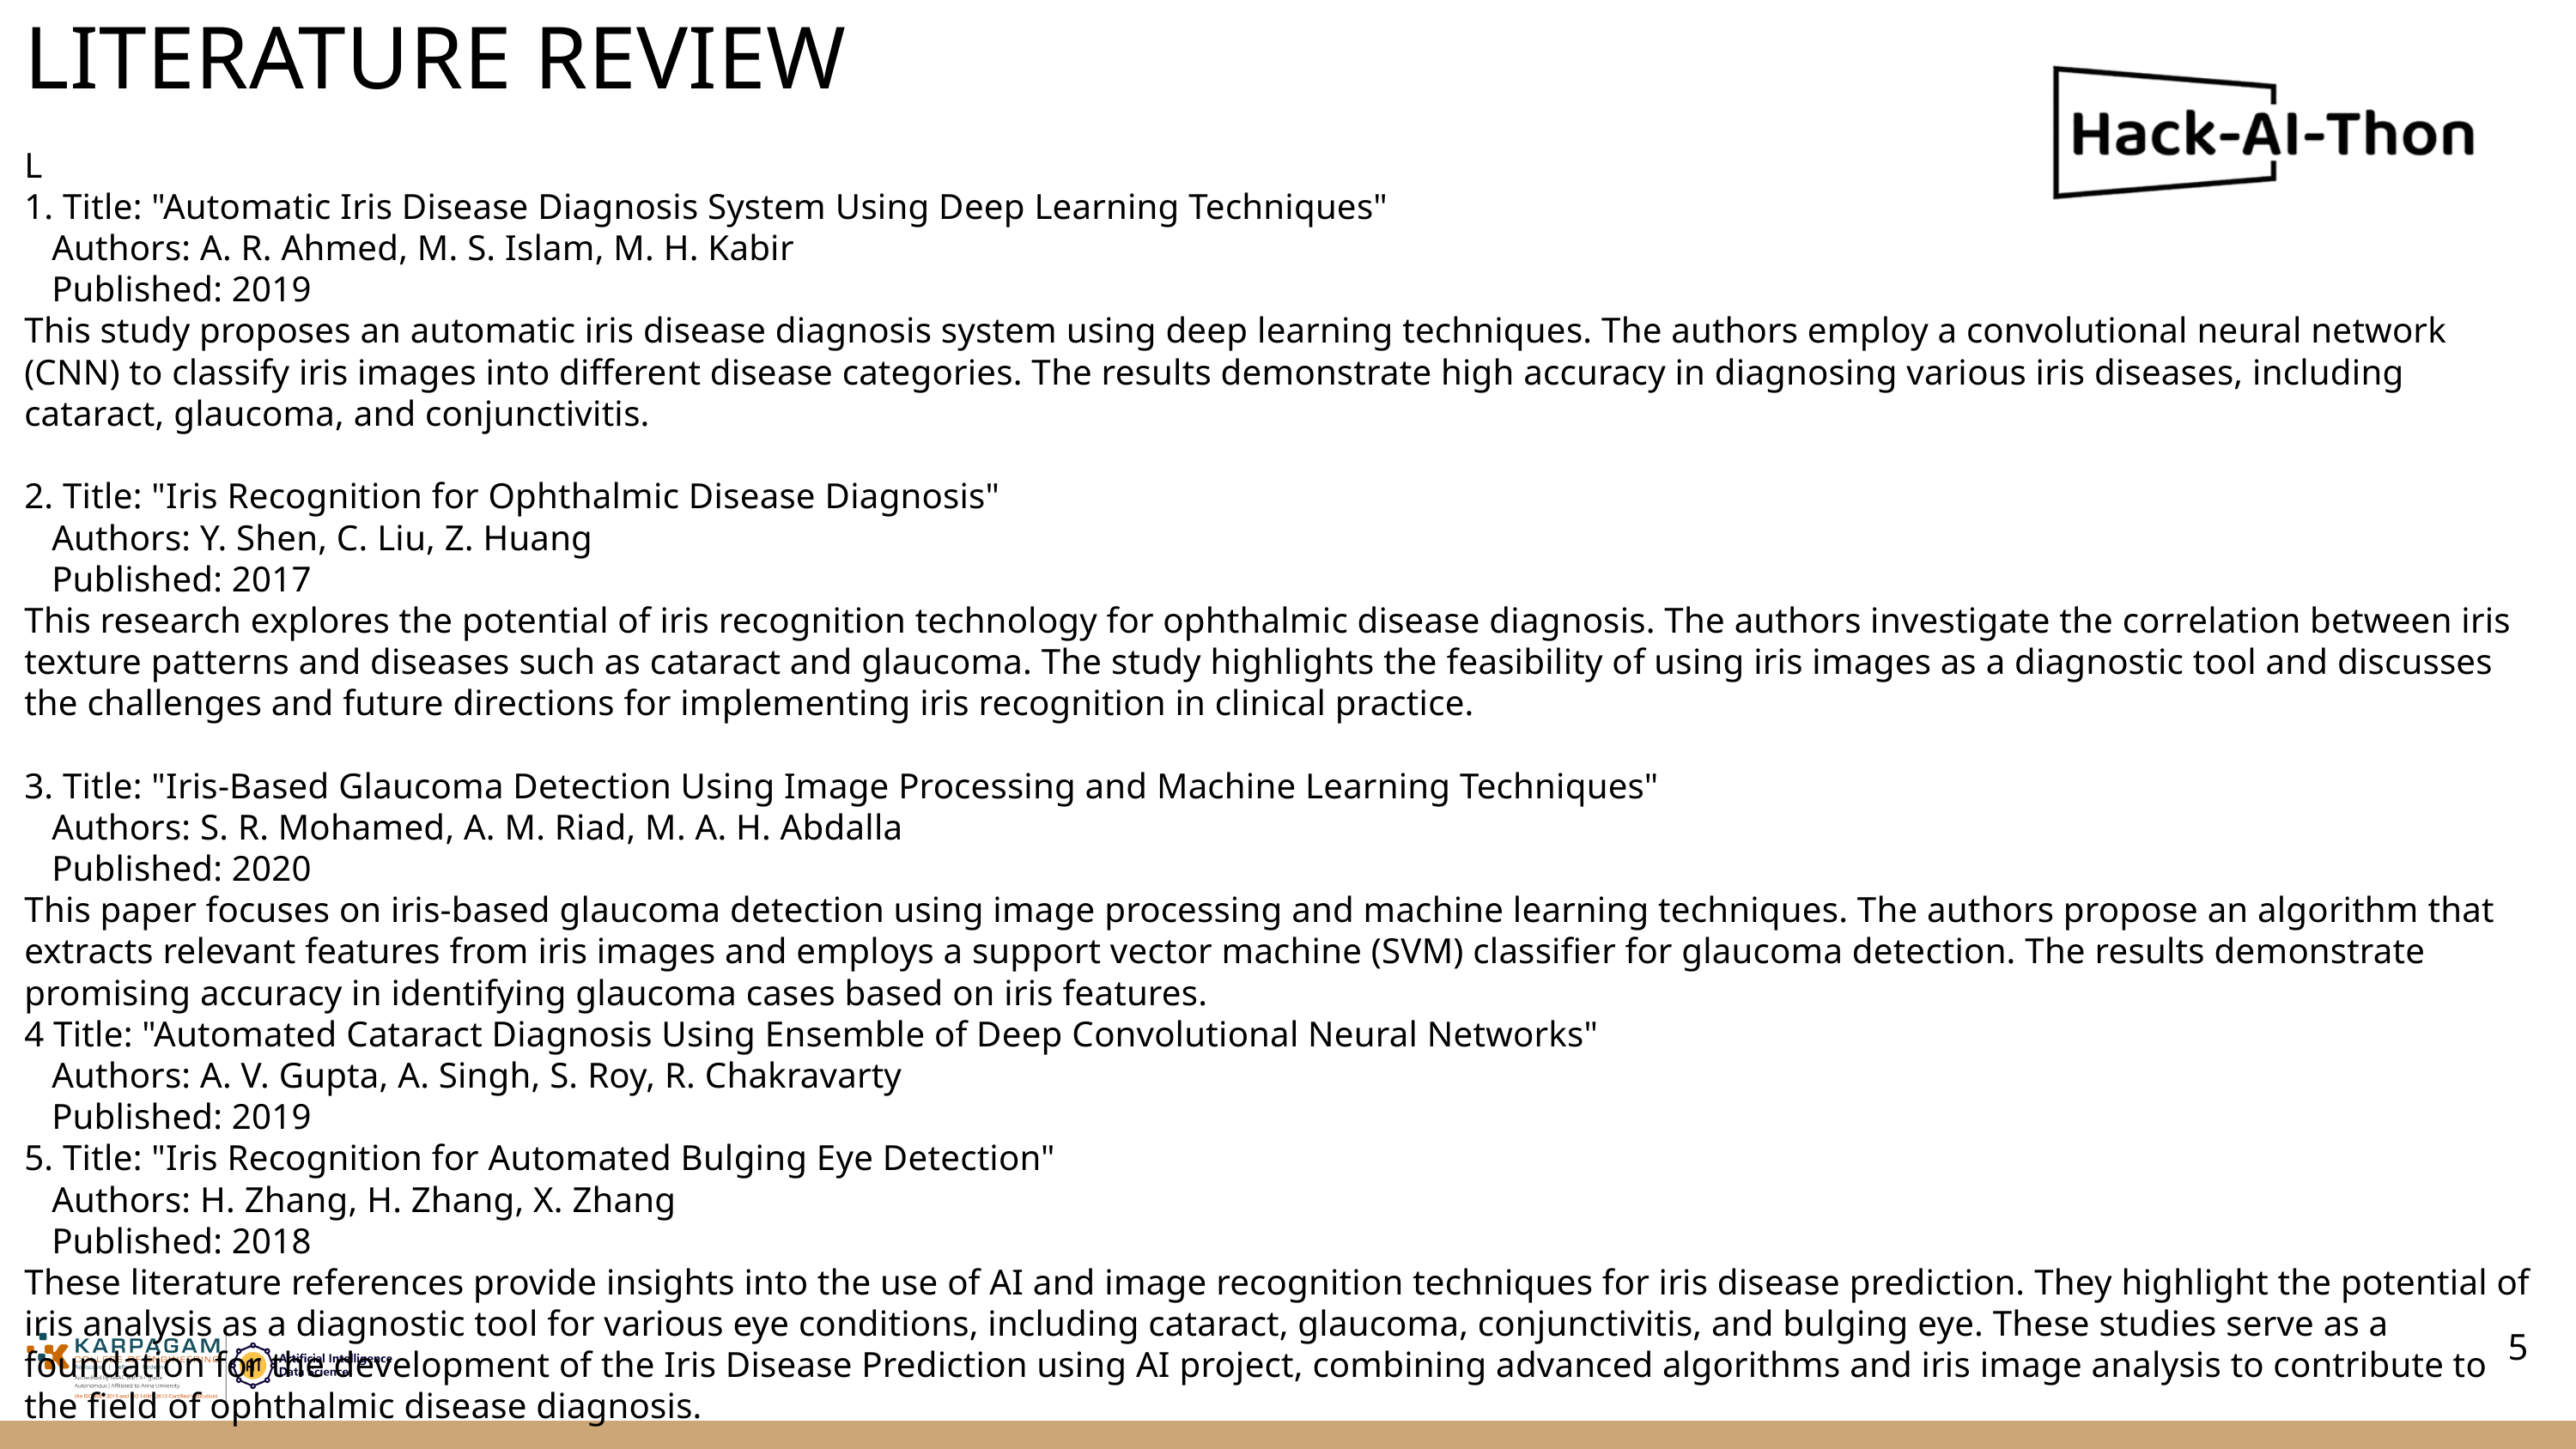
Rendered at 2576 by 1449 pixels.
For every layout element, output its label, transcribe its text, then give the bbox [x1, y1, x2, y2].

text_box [0, 1421, 2576, 1449]
text_box [1967, 0, 2539, 143]
text_box L 1. Title: "Automatic Iris Disease Diagnosis System Using Deep Learning Techniques" Authors: A. R. Ahmed, M. S. Islam, M. H. Kabir Published: 2019 This study proposes an automatic iris disease diagnosis system using deep learning techniques. The authors employ a convolutional neural network (CNN) to classify iris images into different disease categories. The results demonstrate high accuracy in diagnosing various iris diseases, including cataract, glaucoma, and conjunctivitis. 2. Title: "Iris Recognition for Ophthalmic Disease Diagnosis" Authors: Y. Shen, C. Liu, Z. Huang Published: 2017 This research explores the potential of iris recognition technology for ophthalmic disease diagnosis. The authors investigate the correlation between iris texture patterns and diseases such as cataract and glaucoma. The study highlights the feasibility of using iris images as a diagnostic tool and discusses the challenges and future directions for implementing iris recognition in clinical practice. 3. Title: "Iris-Based Glaucoma Detection Using Image Processing and Machine Learning Techniques" Authors: S. R. Mohamed, A. M. Riad, M. A. H. Abdalla Published: 2020 This paper focuses on iris-based glaucoma detection using image processing and machine learning techniques. The authors propose an algorithm that extracts relevant features from iris images and employs a support vector machine (SVM) classifier for glaucoma detection. The results demonstrate promising accuracy in identifying glaucoma cases based on iris features. 4 Title: "Automated Cataract Diagnosis Using Ensemble of Deep Convolutional Neural Networks" Authors: A. V. Gupta, A. Singh, S. Roy, R. Chakravarty Published: 2019 5. Title: "Iris Recognition for Automated Bulging Eye Detection" Authors: H. Zhang, H. Zhang, X. Zhang Published: 2018 These literature references provide insights into the use of AI and image recognition techniques for iris disease prediction. They highlight the potential of iris analysis as a diagnostic tool for various eye conditions, including cataract, glaucoma, conjunctivitis, and bulging eye. These studies serve as a foundation for the development of the Iris Disease Prediction using AI project, combining advanced algorithms and iris image analysis to contribute to the field of ophthalmic disease diagnosis. [24, 143, 2539, 1420]
text_box LITERATURE REVIEW [24, 3, 1482, 106]
